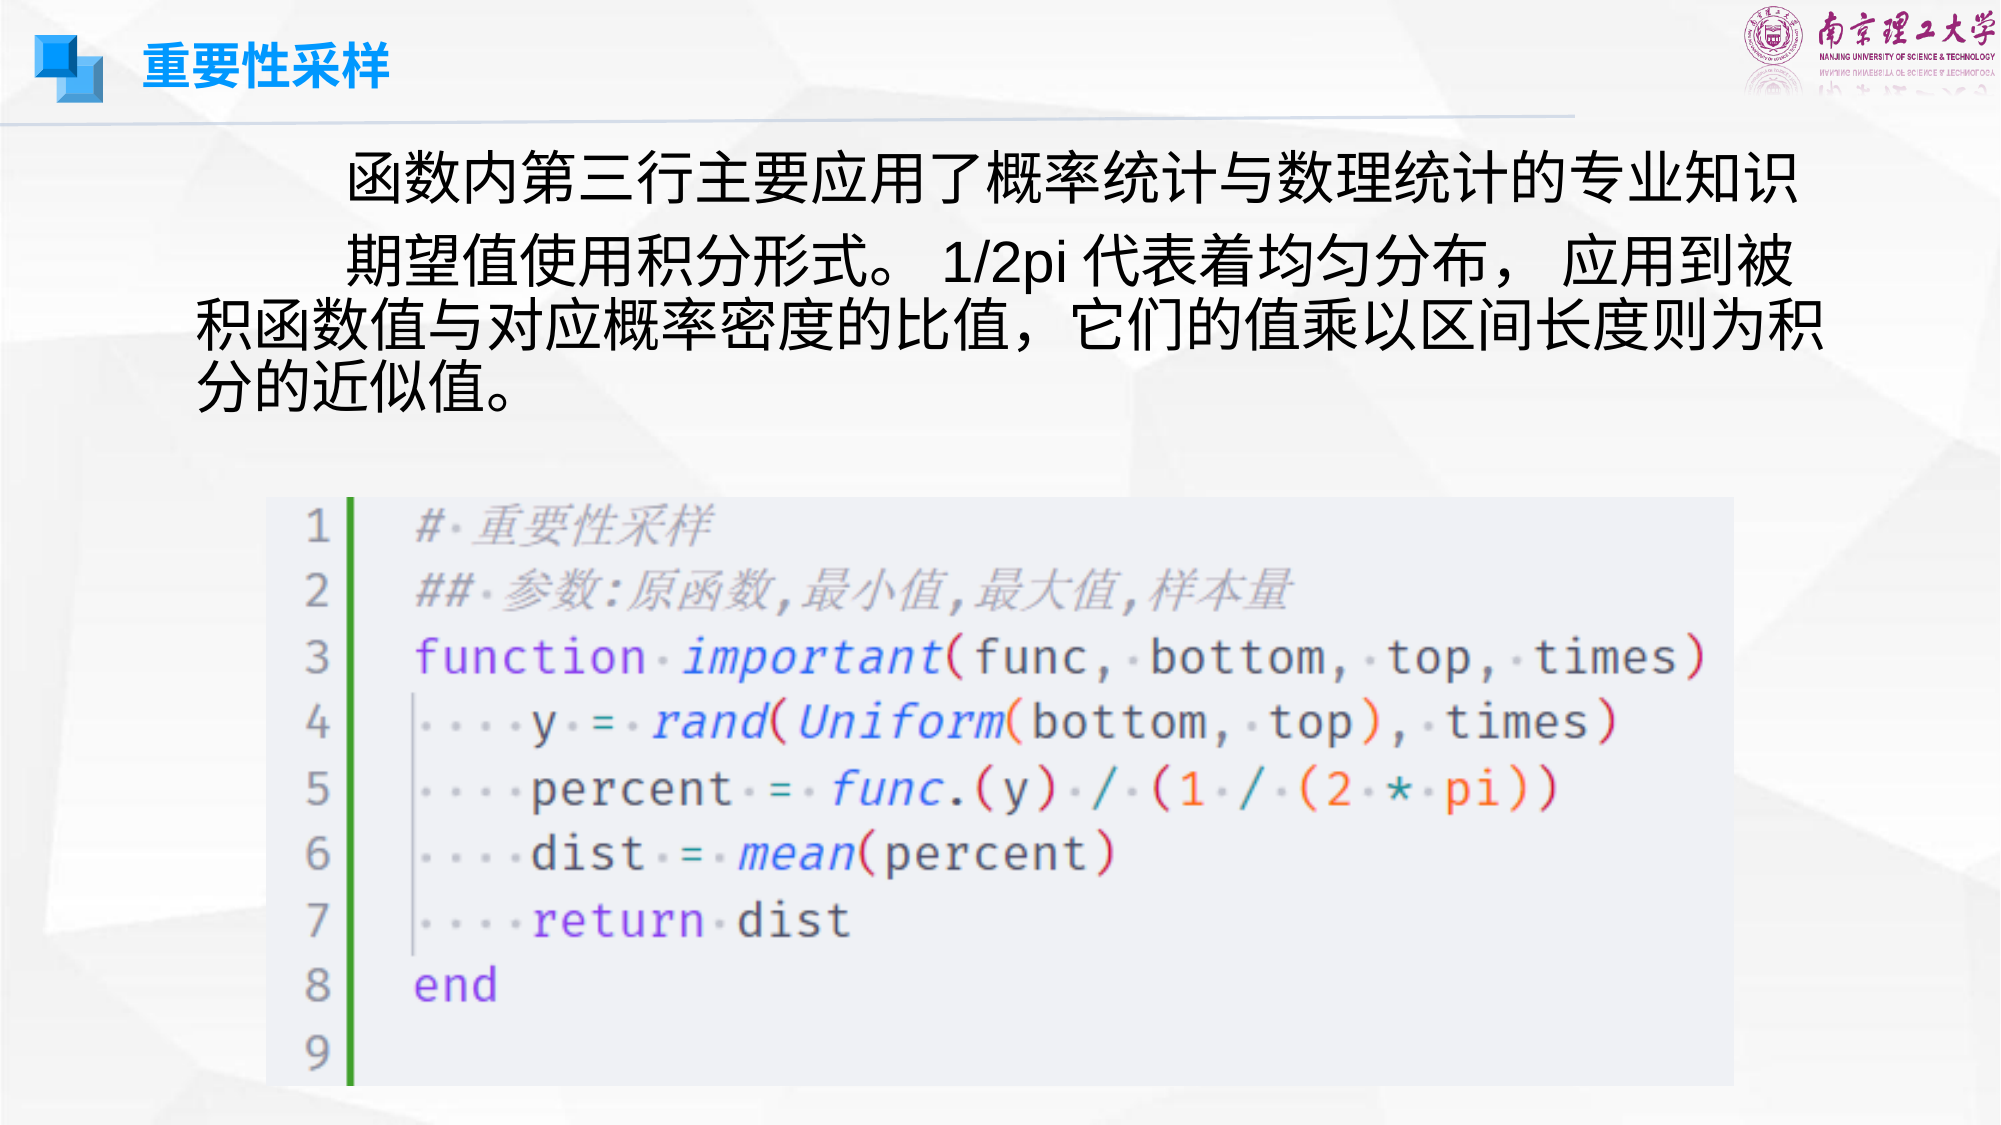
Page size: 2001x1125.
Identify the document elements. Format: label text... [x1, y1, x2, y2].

text_box 函数内第三行主要应用了概率统计与数理统计的专业知识 期望值使用积分形式。1/2pi代表着均匀分布， 应用到被积函数值与对应概率密度的比值，它们的值乘以区间长度则为积分的近似值。 [142, 141, 1858, 868]
text_box [55, 55, 104, 104]
text_box [33, 34, 78, 79]
picture [0, 0, 2001, 1125]
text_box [0, 116, 1575, 125]
text_box 重要性采样 [117, 26, 414, 102]
